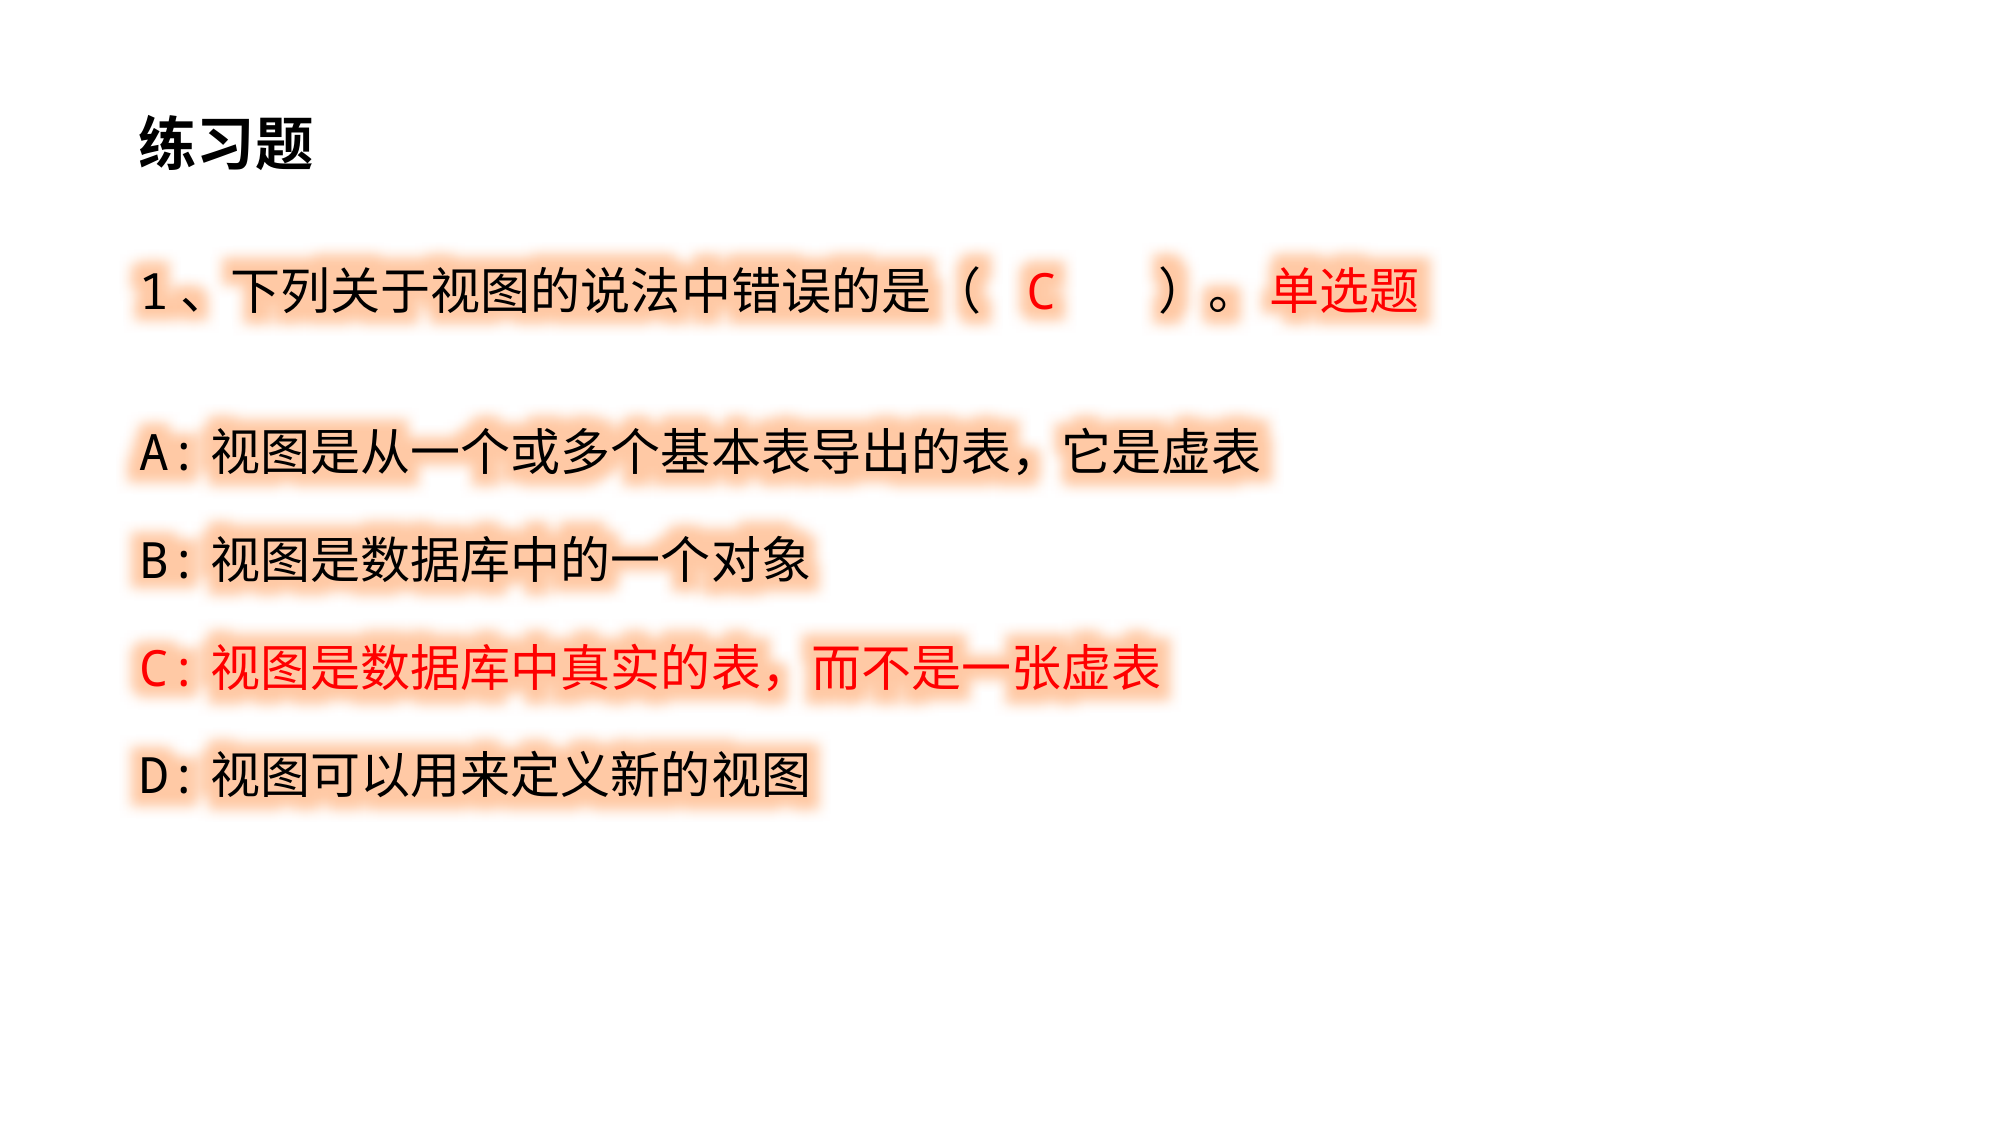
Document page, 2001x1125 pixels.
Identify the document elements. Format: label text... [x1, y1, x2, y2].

text_box 1、下列关于视图的说法中错误的是（ C ）。 单选题 A:视图是从一个或多个基本表导出的表，它是虚表 B:视图是数据库中的一个对象 C:视图是数据库中真实的表，而不是一张虚表 D:视图可以用来定义新的视图 [120, 219, 1839, 1047]
text_box 存储函数 [113, 212, 1847, 1055]
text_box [117, 216, 1843, 1051]
text_box 练习题 [120, 97, 1568, 187]
